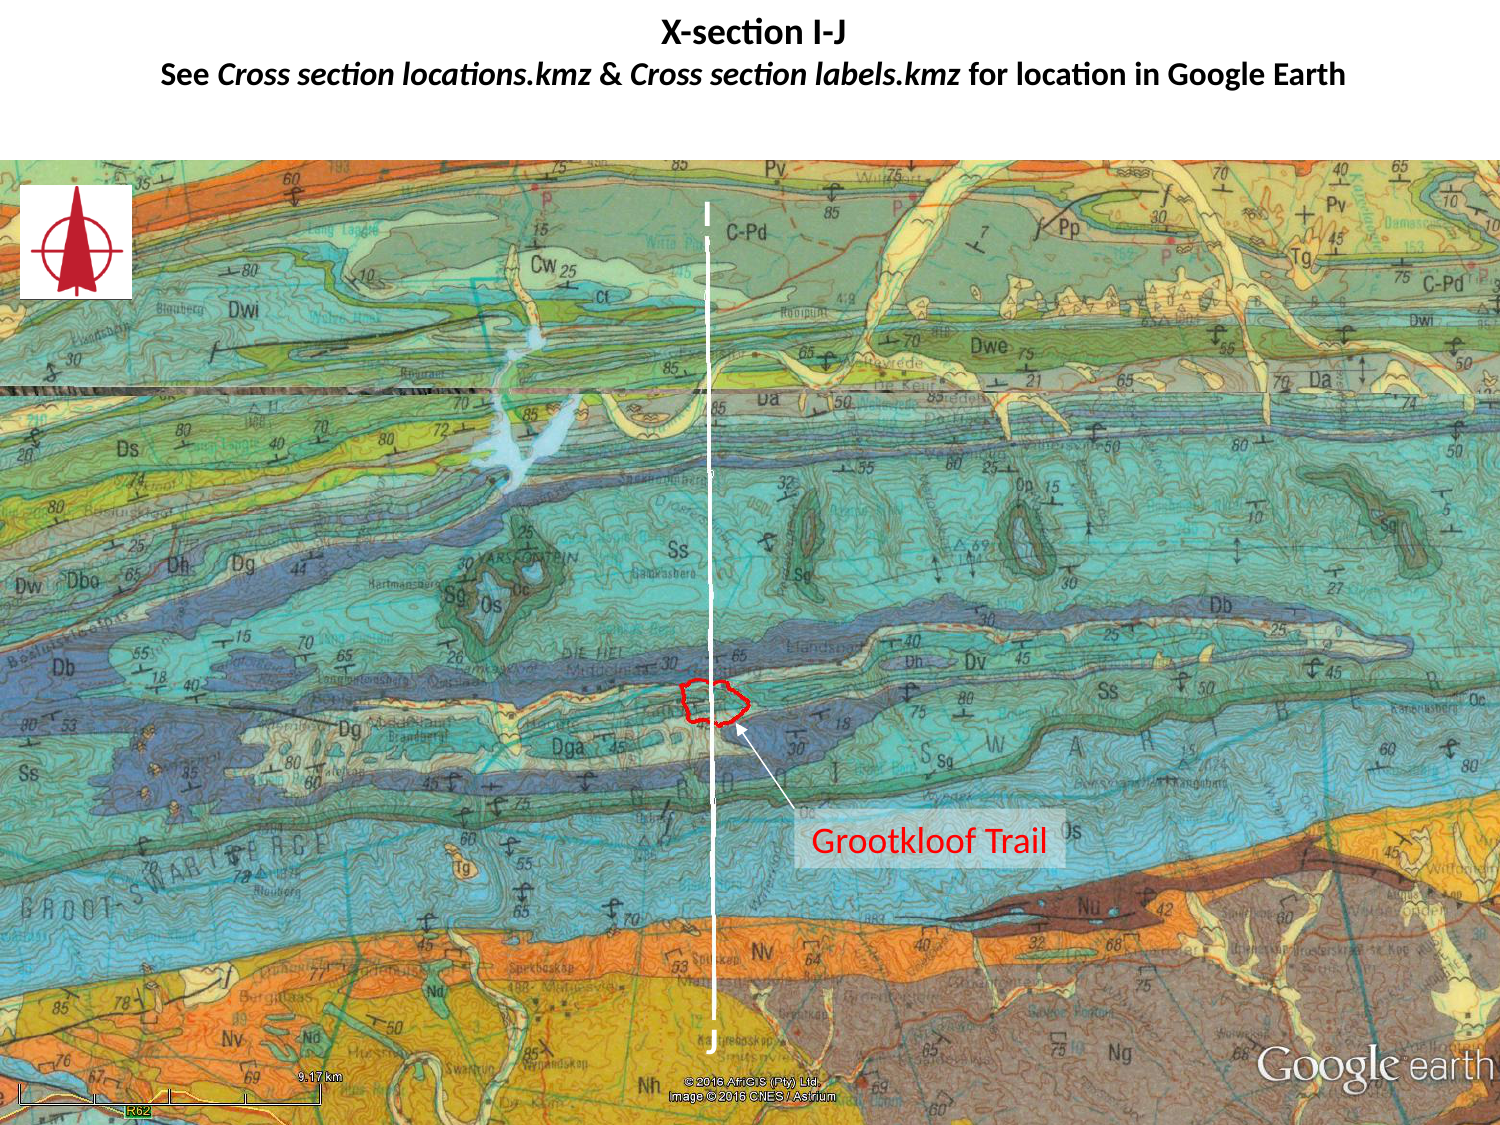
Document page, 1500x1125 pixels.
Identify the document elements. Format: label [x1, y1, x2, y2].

text_box [0, 0, 1500, 1125]
